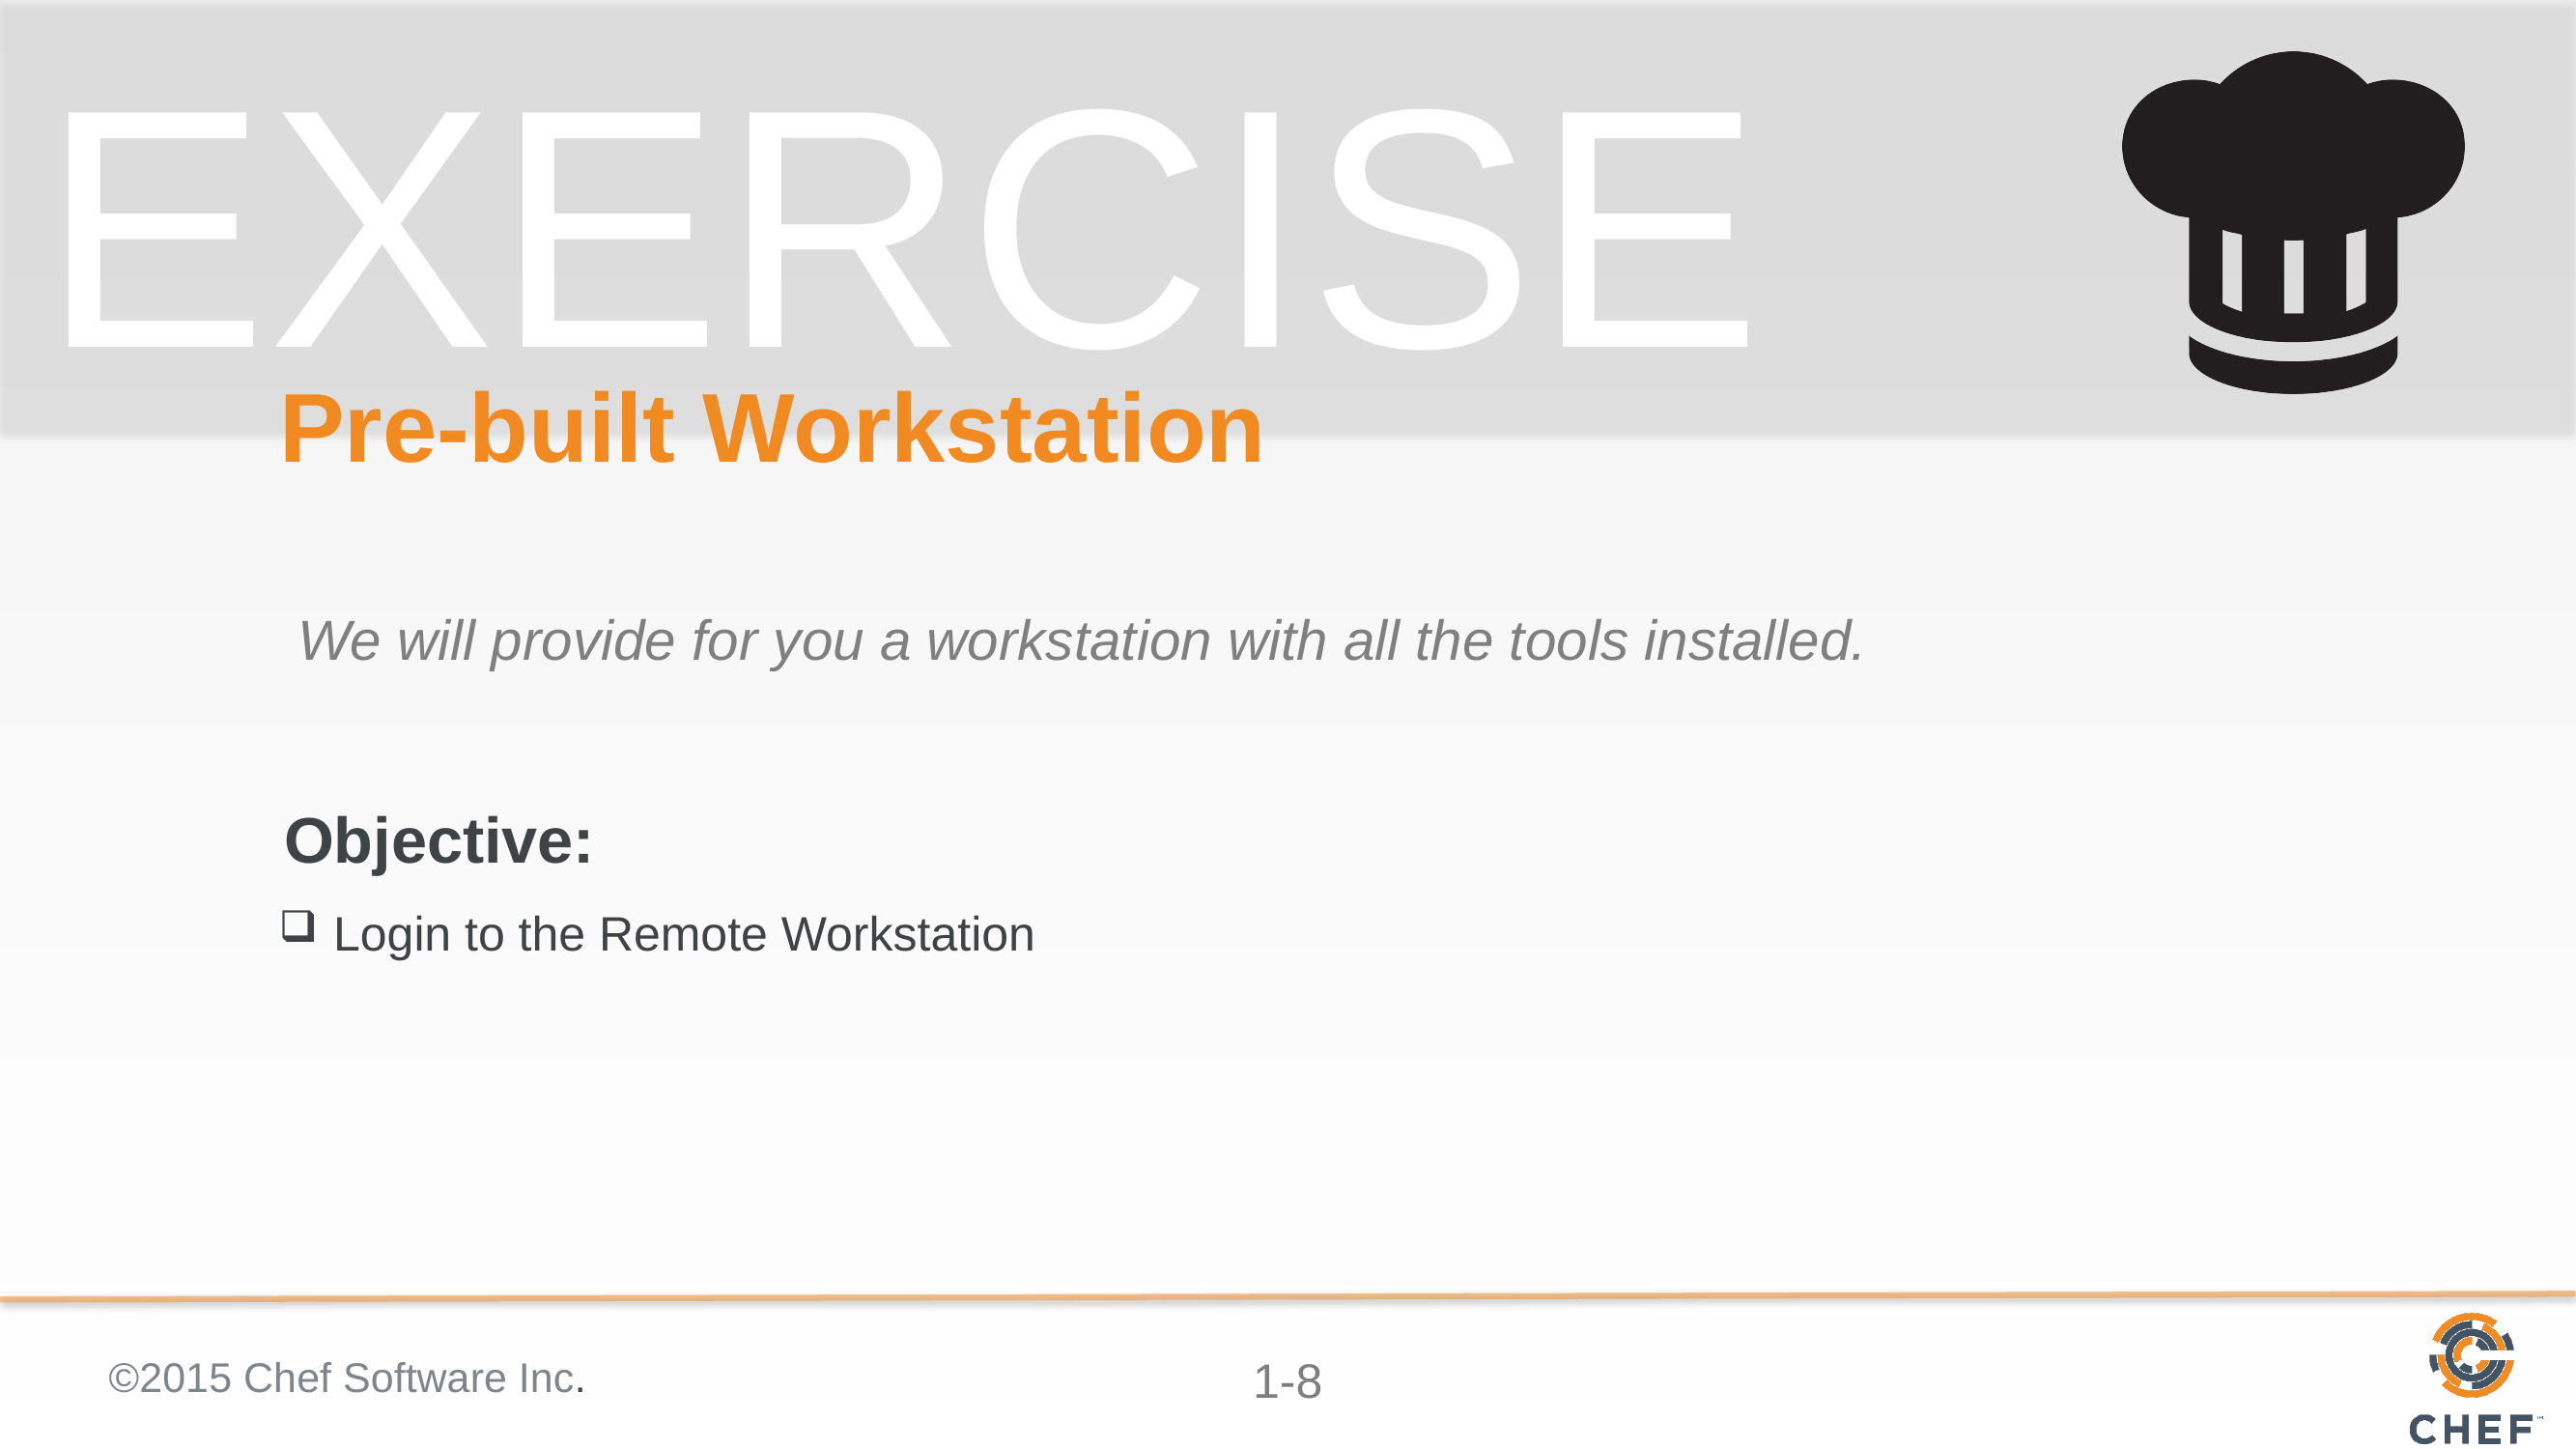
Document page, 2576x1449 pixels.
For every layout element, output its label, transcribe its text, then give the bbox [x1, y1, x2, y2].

list We will provide for you a workstation with all the tools installed. [265, 516, 2217, 759]
list Login to the Remote Workstation [265, 895, 2217, 1284]
picture [2399, 1297, 2551, 1449]
picture [2122, 51, 2465, 399]
title Pre-built Workstation [265, 363, 2217, 498]
